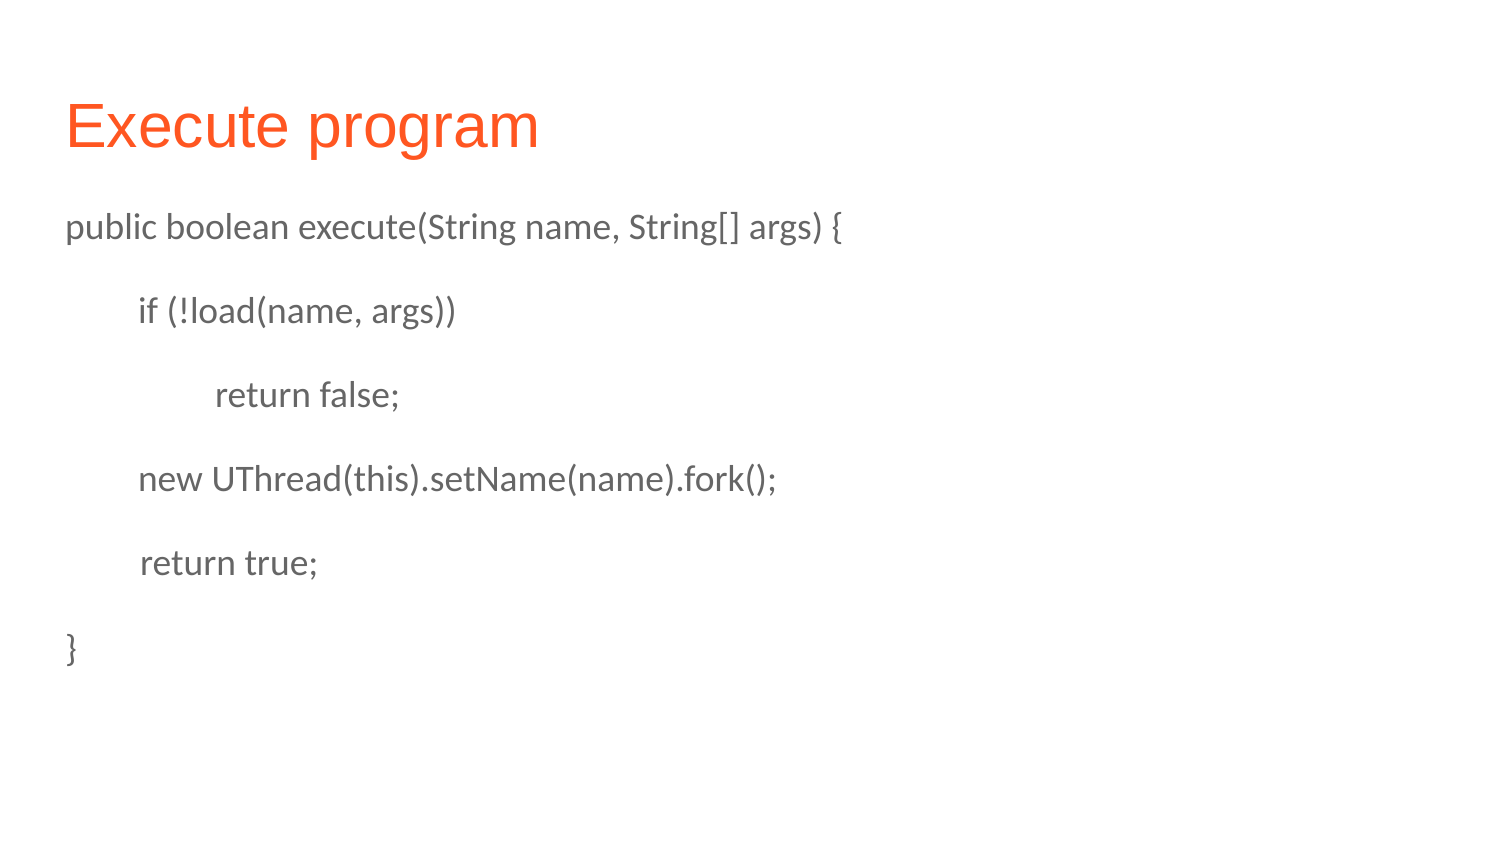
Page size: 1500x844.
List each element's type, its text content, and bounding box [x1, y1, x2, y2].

title Execute program [63, 84, 1437, 165]
text_box public boolean execute(String name, String[] args) { if (!load(name, args)) return false; new UThread(this).setName(name).fork(); return true; } [63, 201, 901, 673]
